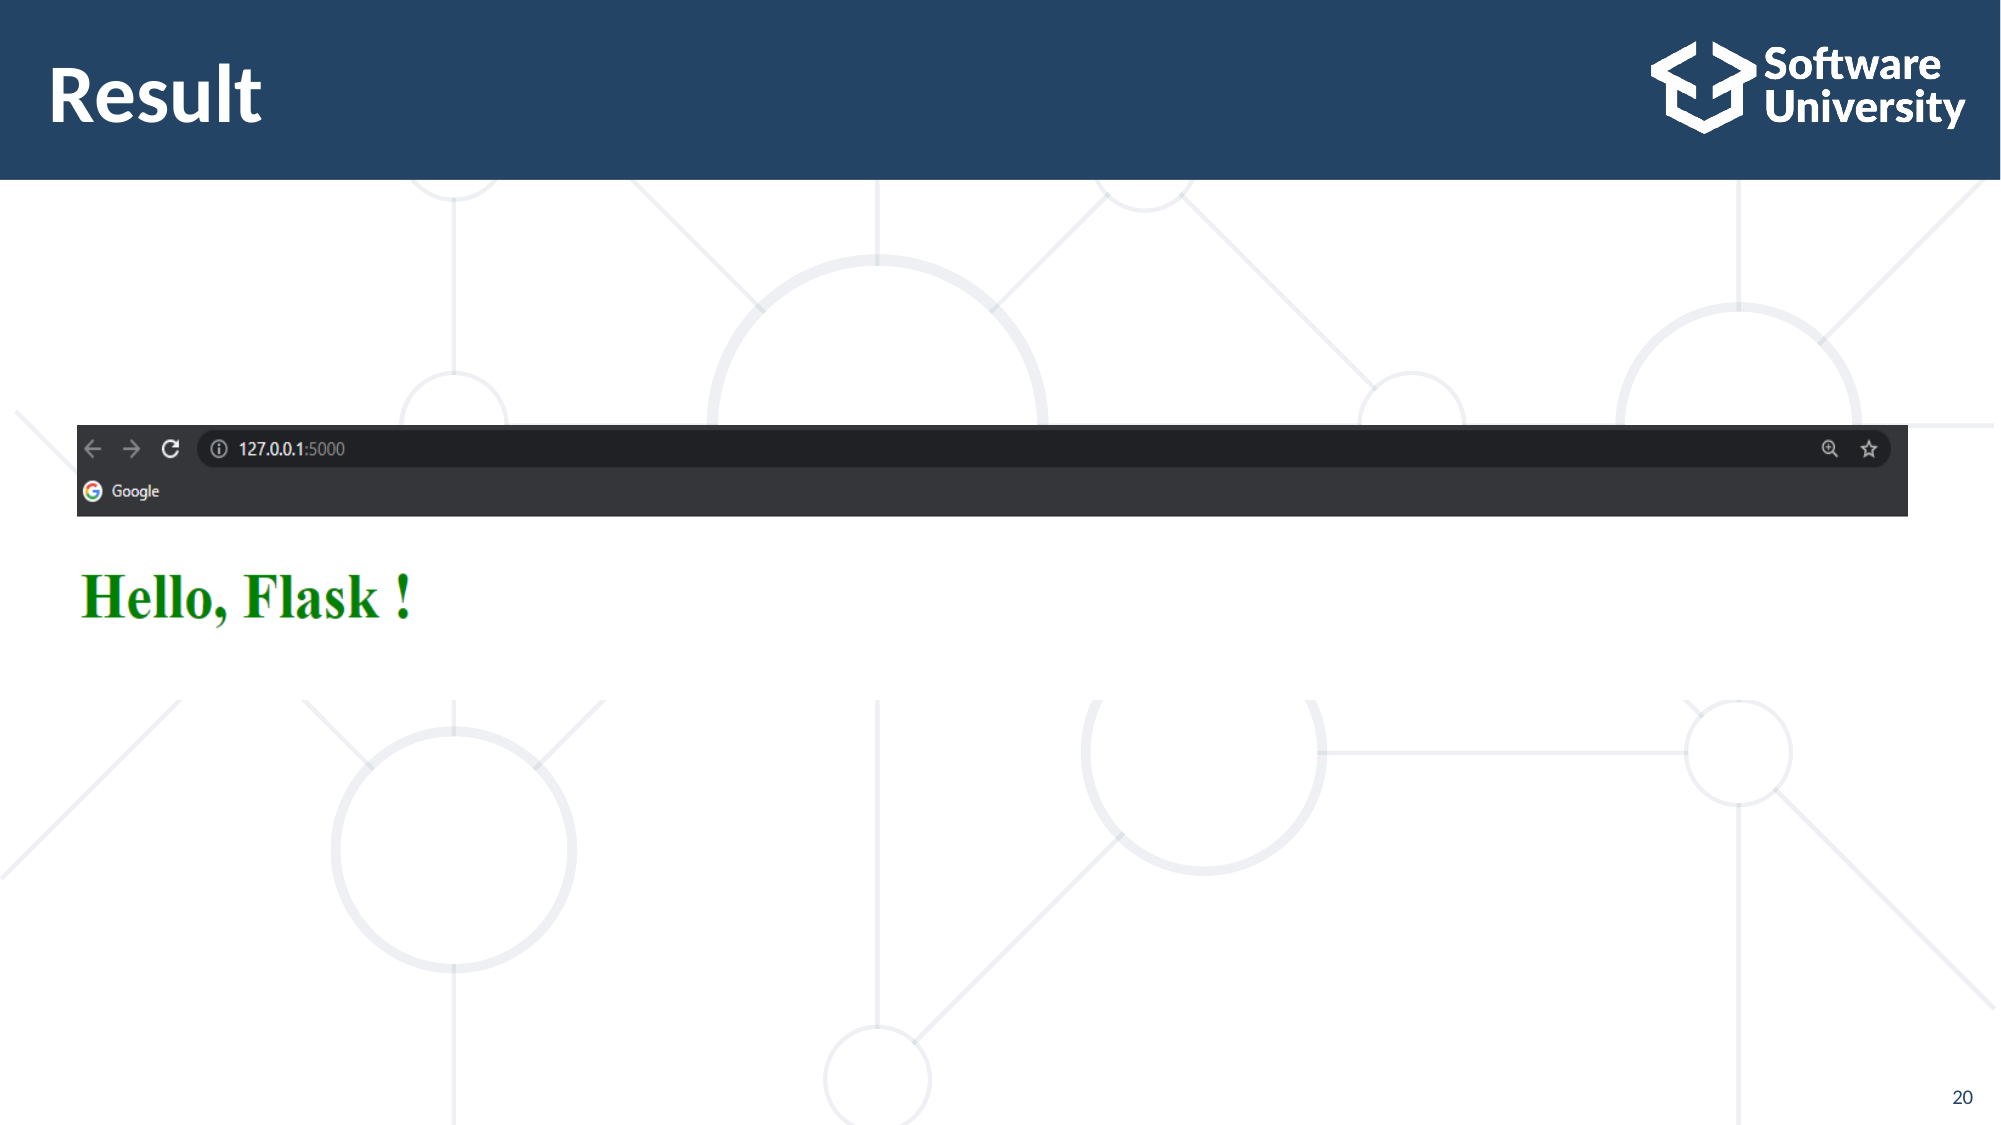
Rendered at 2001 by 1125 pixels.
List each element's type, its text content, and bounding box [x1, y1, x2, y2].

title Result [31, 16, 1625, 162]
slide_number 20 [1927, 1067, 1989, 1117]
picture [1651, 41, 1966, 134]
picture [76, 424, 1909, 701]
